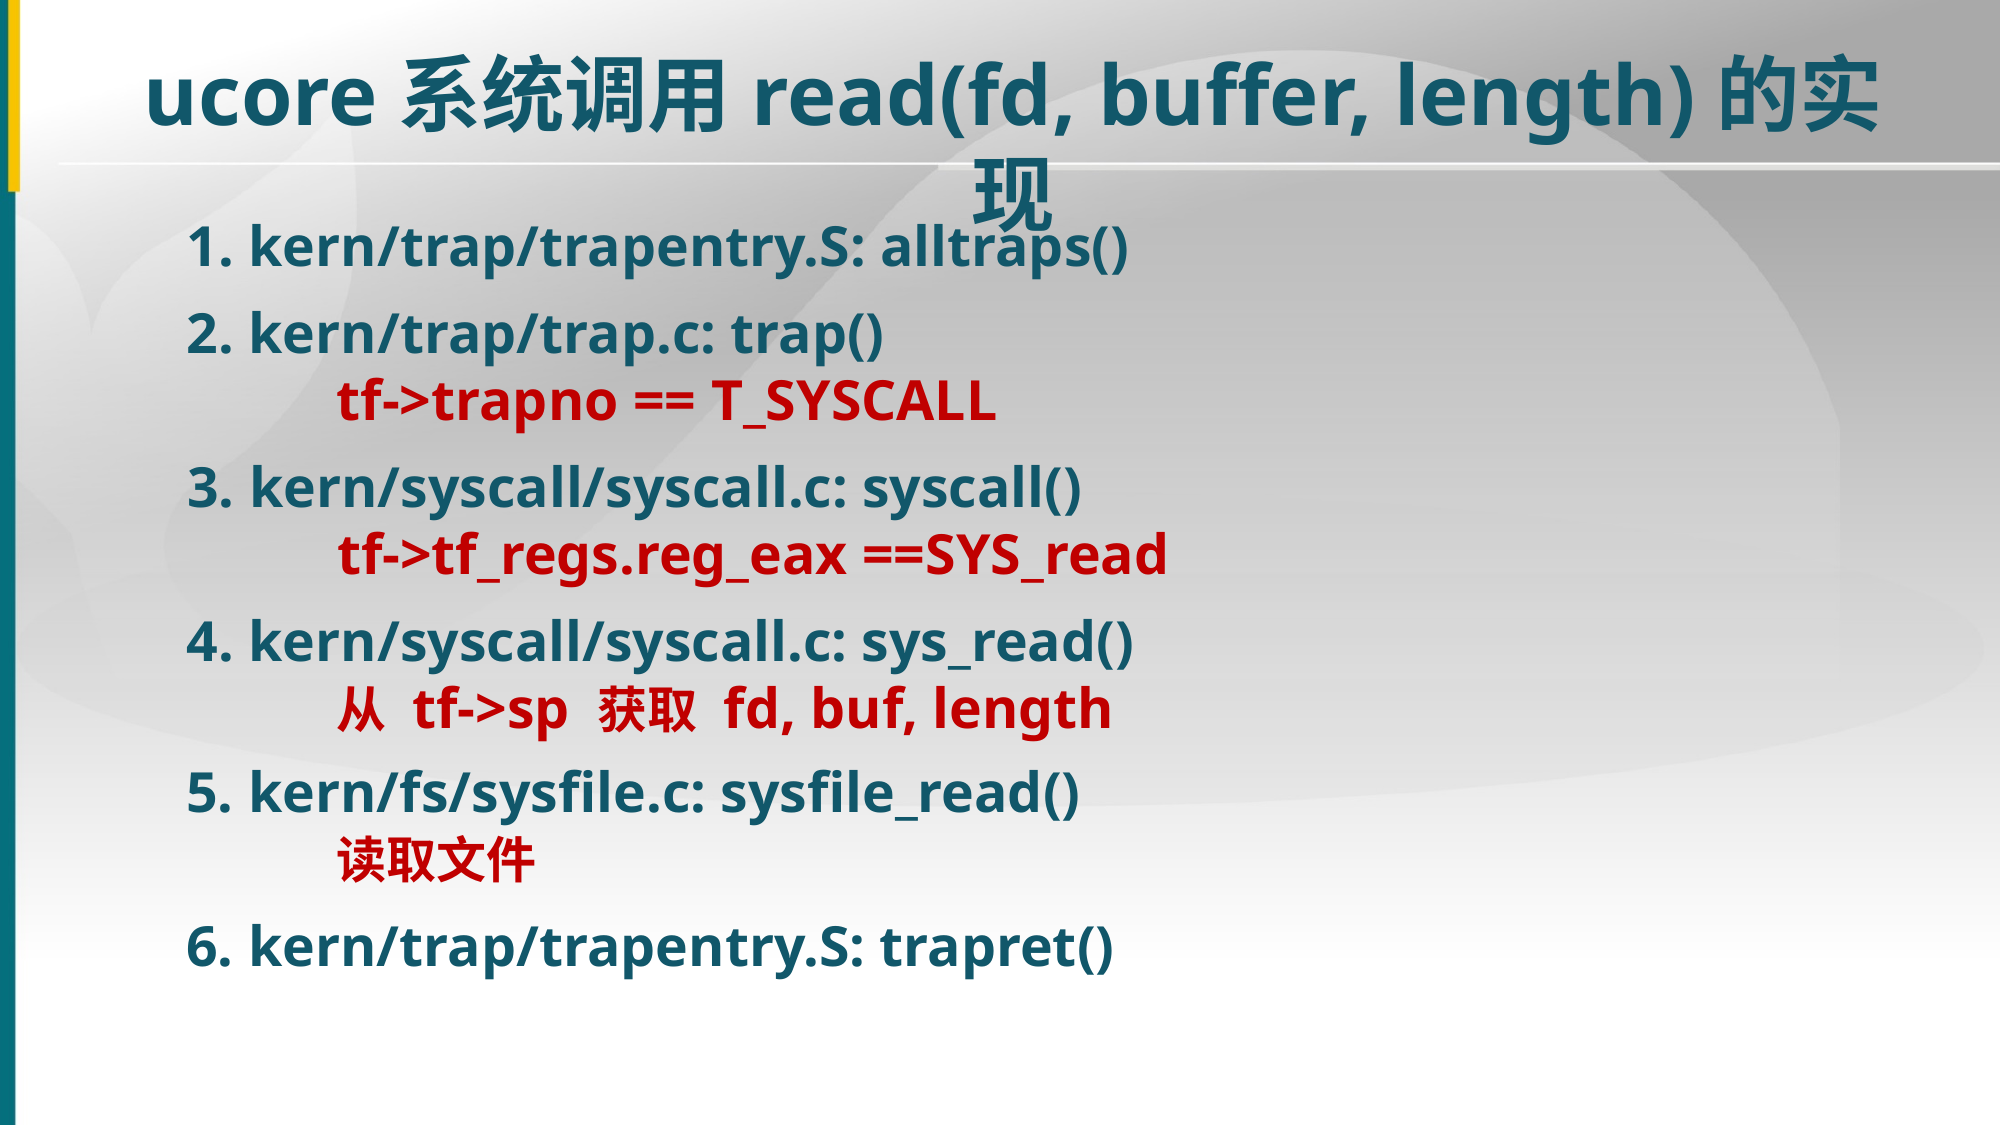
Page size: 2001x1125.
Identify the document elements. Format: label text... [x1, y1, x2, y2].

text_box 3. kern/syscall/syscall.c: syscall() tf->tf_regs.reg_eax ==SYS_read [172, 444, 1523, 593]
text_box 2. kern/trap/trap.c: trap() tf->trapno == T_SYSCALL [171, 290, 1523, 439]
picture [0, 0, 2000, 1125]
text_box 4. kern/syscall/syscall.c: sys_read() 从 tf->sp 获取 fd, buf, length [171, 598, 1523, 747]
text_box 6. kern/trap/trapentry.S: trapret() [171, 903, 1522, 985]
text_box 5. kern/fs/sysfile.c: sysfile_read() 读取文件 [171, 749, 1522, 898]
text_box 1. kern/trap/trapentry.S: alltraps() [171, 203, 1523, 285]
text_box ucore系统调用read(fd, buffer, length)的实现 [93, 34, 1933, 147]
